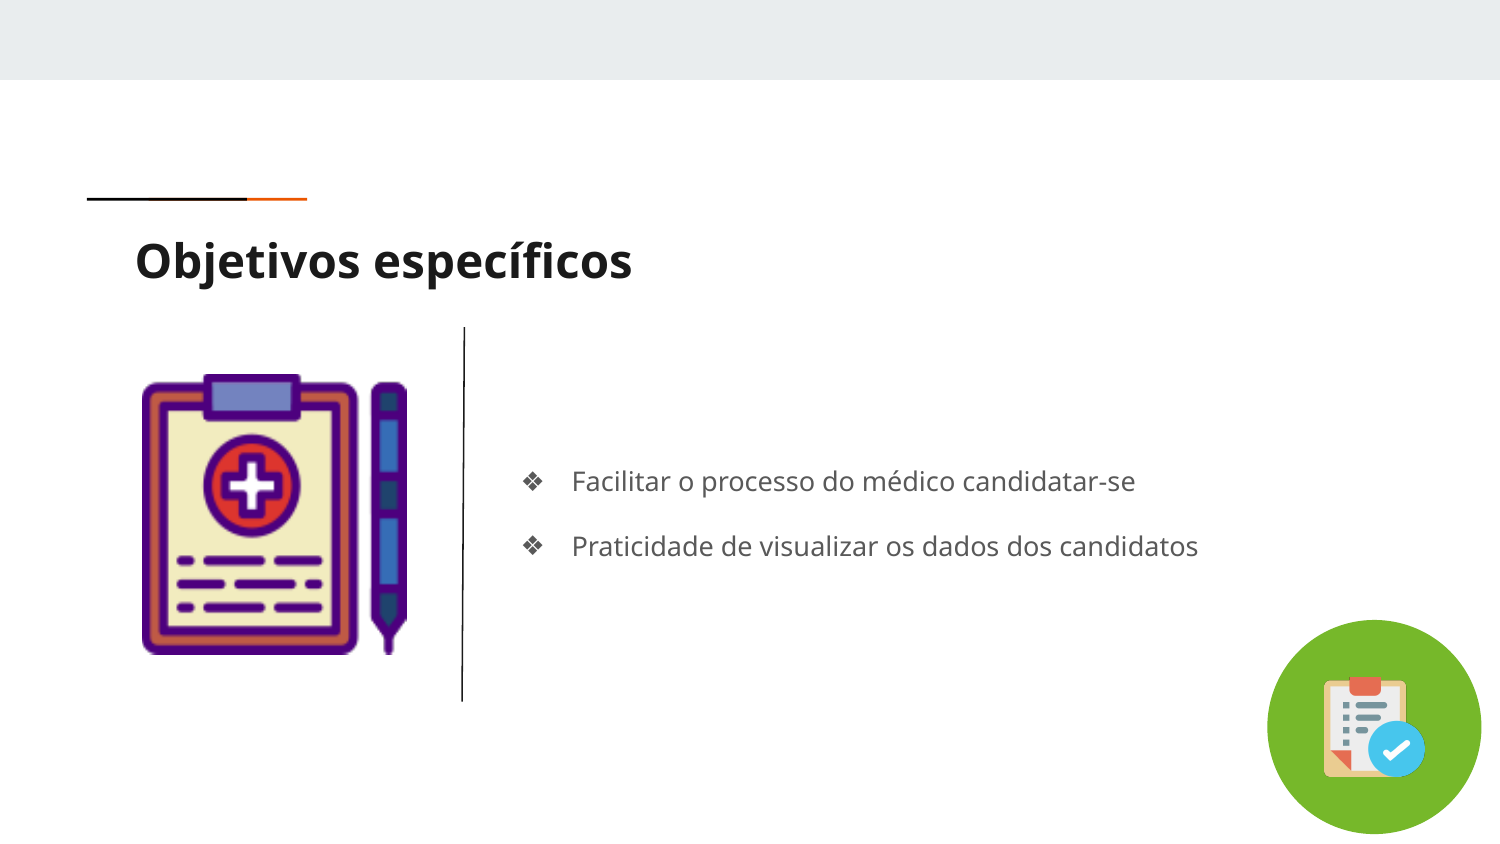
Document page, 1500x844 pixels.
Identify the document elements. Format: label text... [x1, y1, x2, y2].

picture [1324, 676, 1425, 778]
text_box [1267, 619, 1482, 835]
picture [142, 374, 407, 655]
text_box Facilitar o processo do médico candidatar-se Praticidade de visualizar os dados dos candidatos [481, 417, 1351, 612]
text_box Objetivos específicos [119, 216, 1381, 304]
